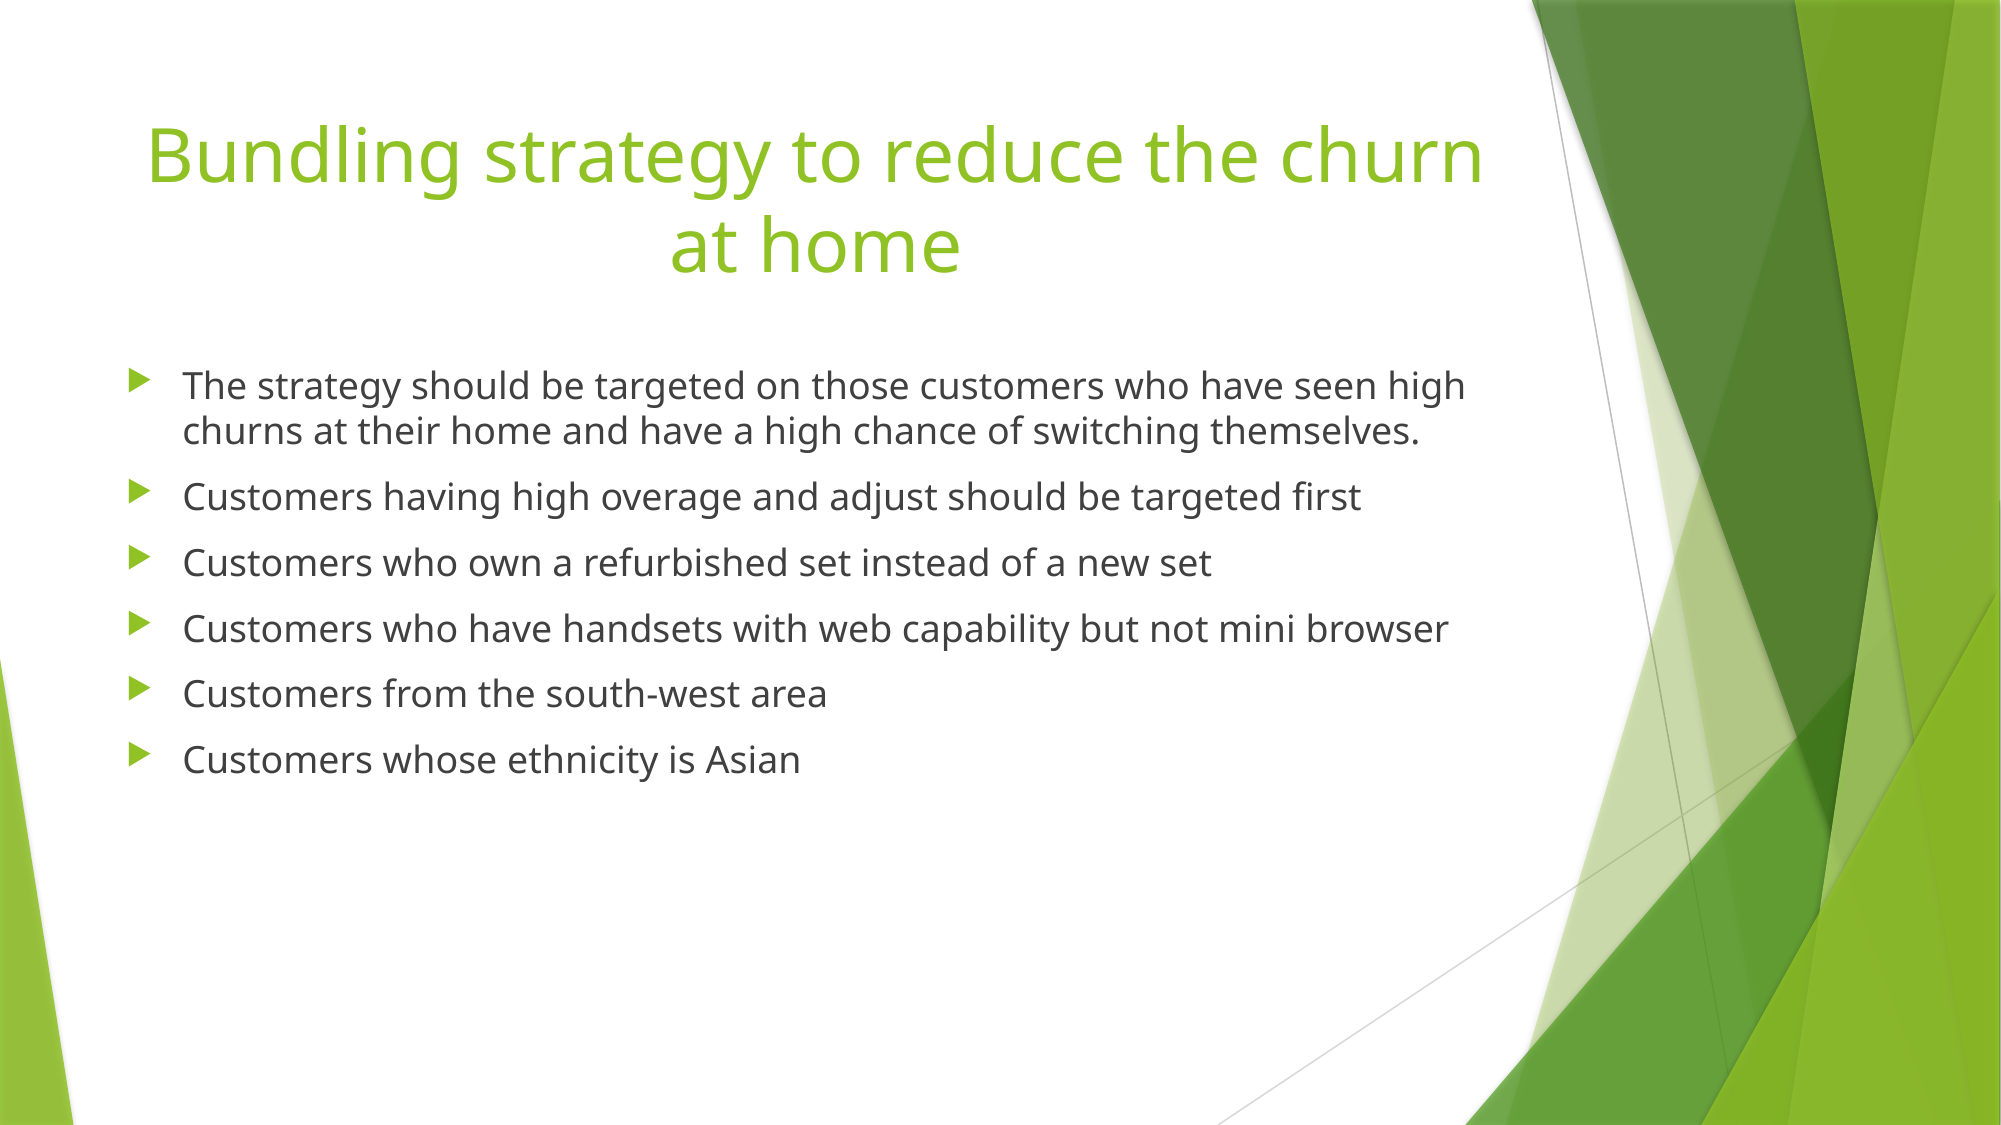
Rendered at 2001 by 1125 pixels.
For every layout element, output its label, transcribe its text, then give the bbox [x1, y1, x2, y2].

list The strategy should be targeted on those customers who have seen high churns at their home and have a high chance of switching themselves. Customers having high overage and adjust should be targeted first Customers who own a refurbished set instead of a new set Customers who have handsets with web capability but not mini browser Customers from the south-west area Customers whose ethnicity is Asian [111, 354, 1522, 992]
title Bundling strategy to reduce the churn at home [111, 99, 1522, 317]
